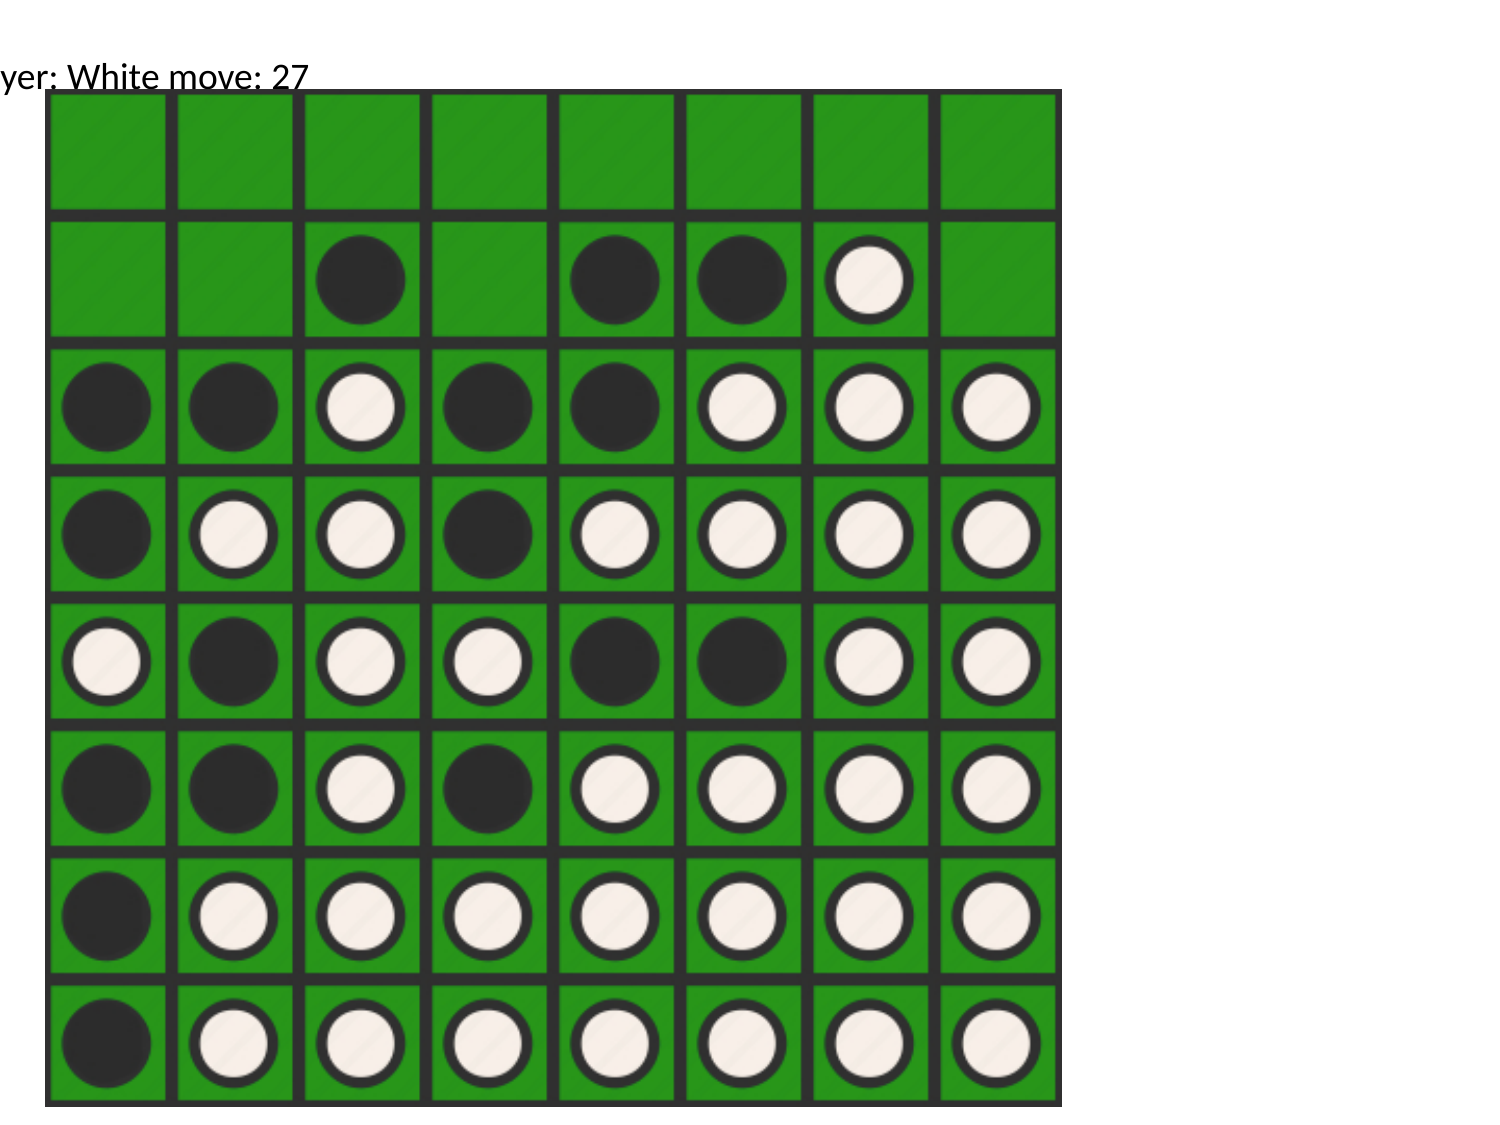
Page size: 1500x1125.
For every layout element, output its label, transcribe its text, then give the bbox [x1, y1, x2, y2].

picture [44, 89, 1062, 1107]
text_box turn: 48 player: White move: 27 [0, 44, 325, 105]
